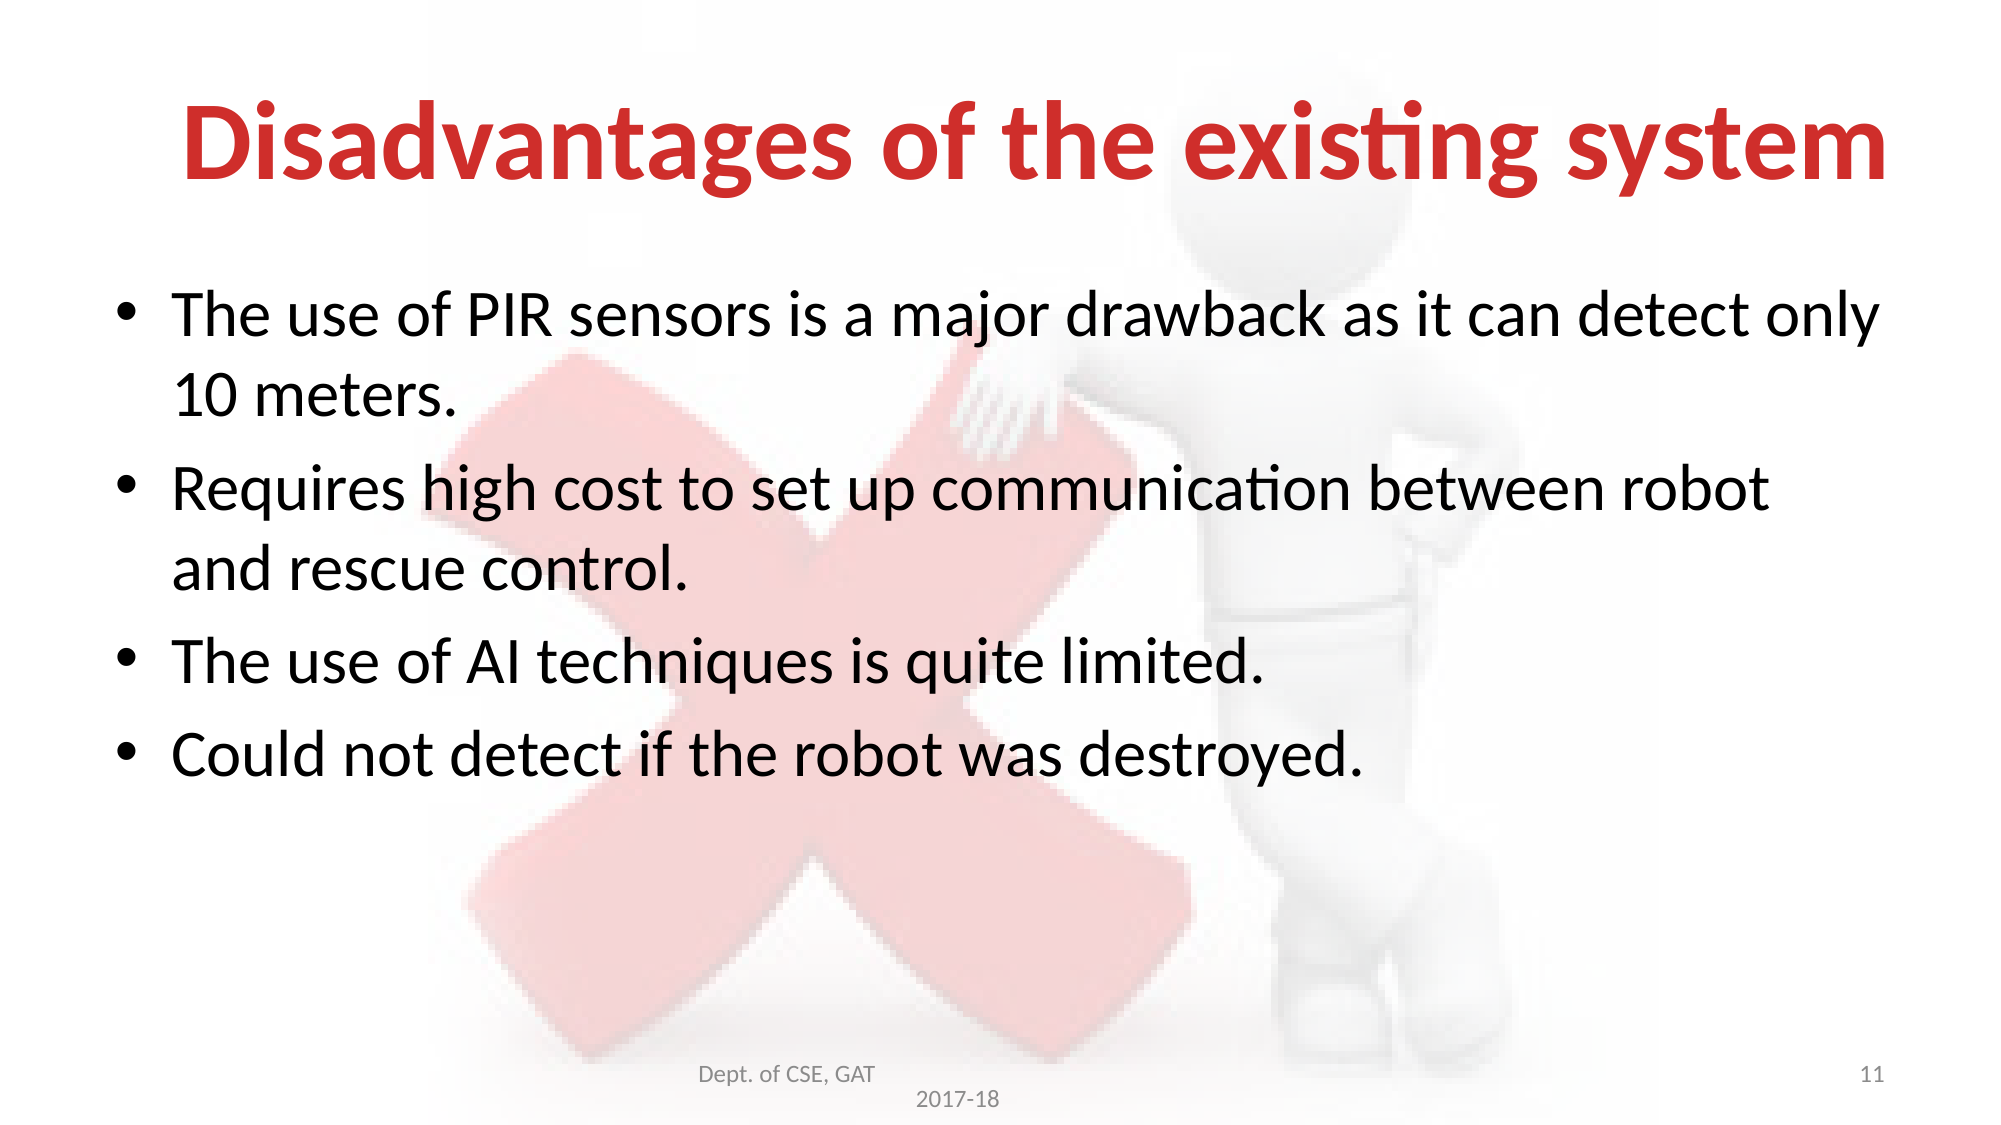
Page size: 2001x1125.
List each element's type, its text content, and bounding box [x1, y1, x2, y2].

text_box Disadvantages of the existing system [166, 59, 1907, 210]
list The use of PIR sensors is a major drawback as it can detect only 10 meters. Requires high cost to set up communication between robot and rescue control. The use of AI techniques is quite limited. Could not detect if the robot was destroyed. [99, 262, 1900, 1005]
slide_number 11 [1433, 1042, 1900, 1103]
footer Dept. of CSE, GAT 2017-18 [683, 1042, 1317, 1103]
title [99, 45, 1900, 233]
